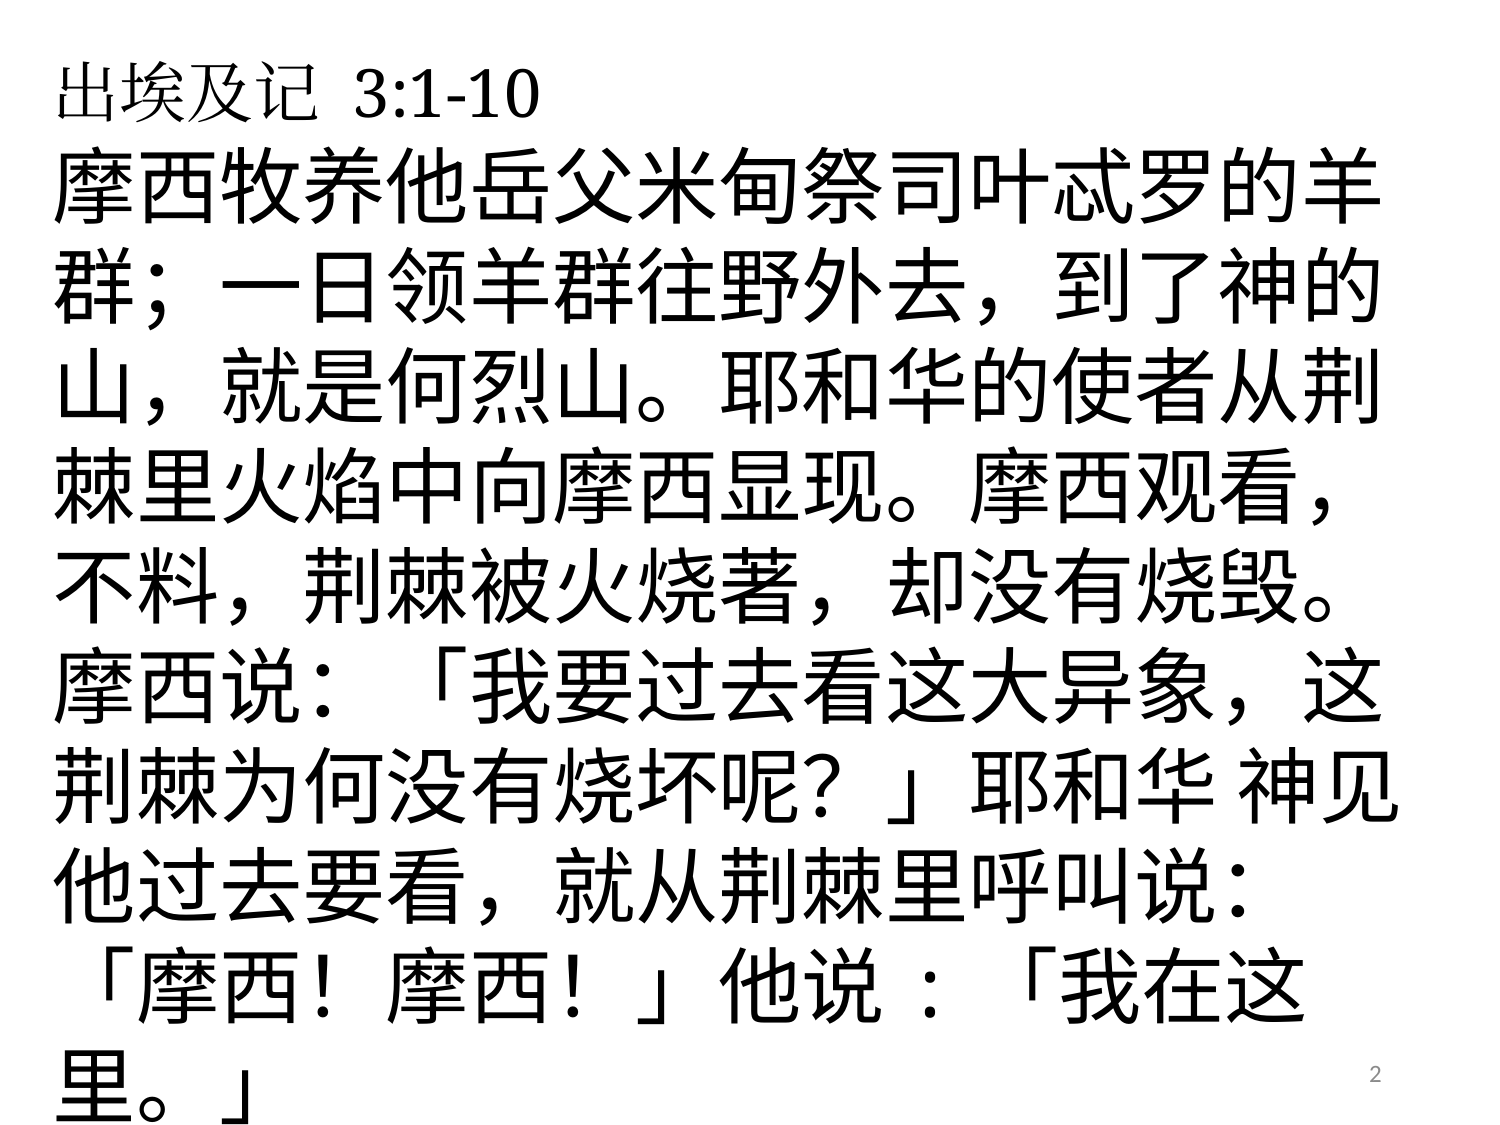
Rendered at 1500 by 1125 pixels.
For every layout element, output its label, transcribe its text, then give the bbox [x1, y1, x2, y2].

slide_number 2 [1059, 1042, 1397, 1103]
text_box 出埃及记 3:1-10 摩西牧养他岳父米甸祭司叶忒罗的羊群；一日领羊群往野外去，到了神的山，就是何烈山。耶和华的使者从荆棘里火焰中向摩西显现。摩西观看，不料，荆棘被火烧著，却没有烧毁。摩西说：「我要过去看这大异象，这荆棘为何没有烧坏呢？」耶和华 神见他过去要看，就从荆棘里呼叫说：「摩西！摩西！」他说:「我在这里。」 [38, 26, 1469, 1125]
